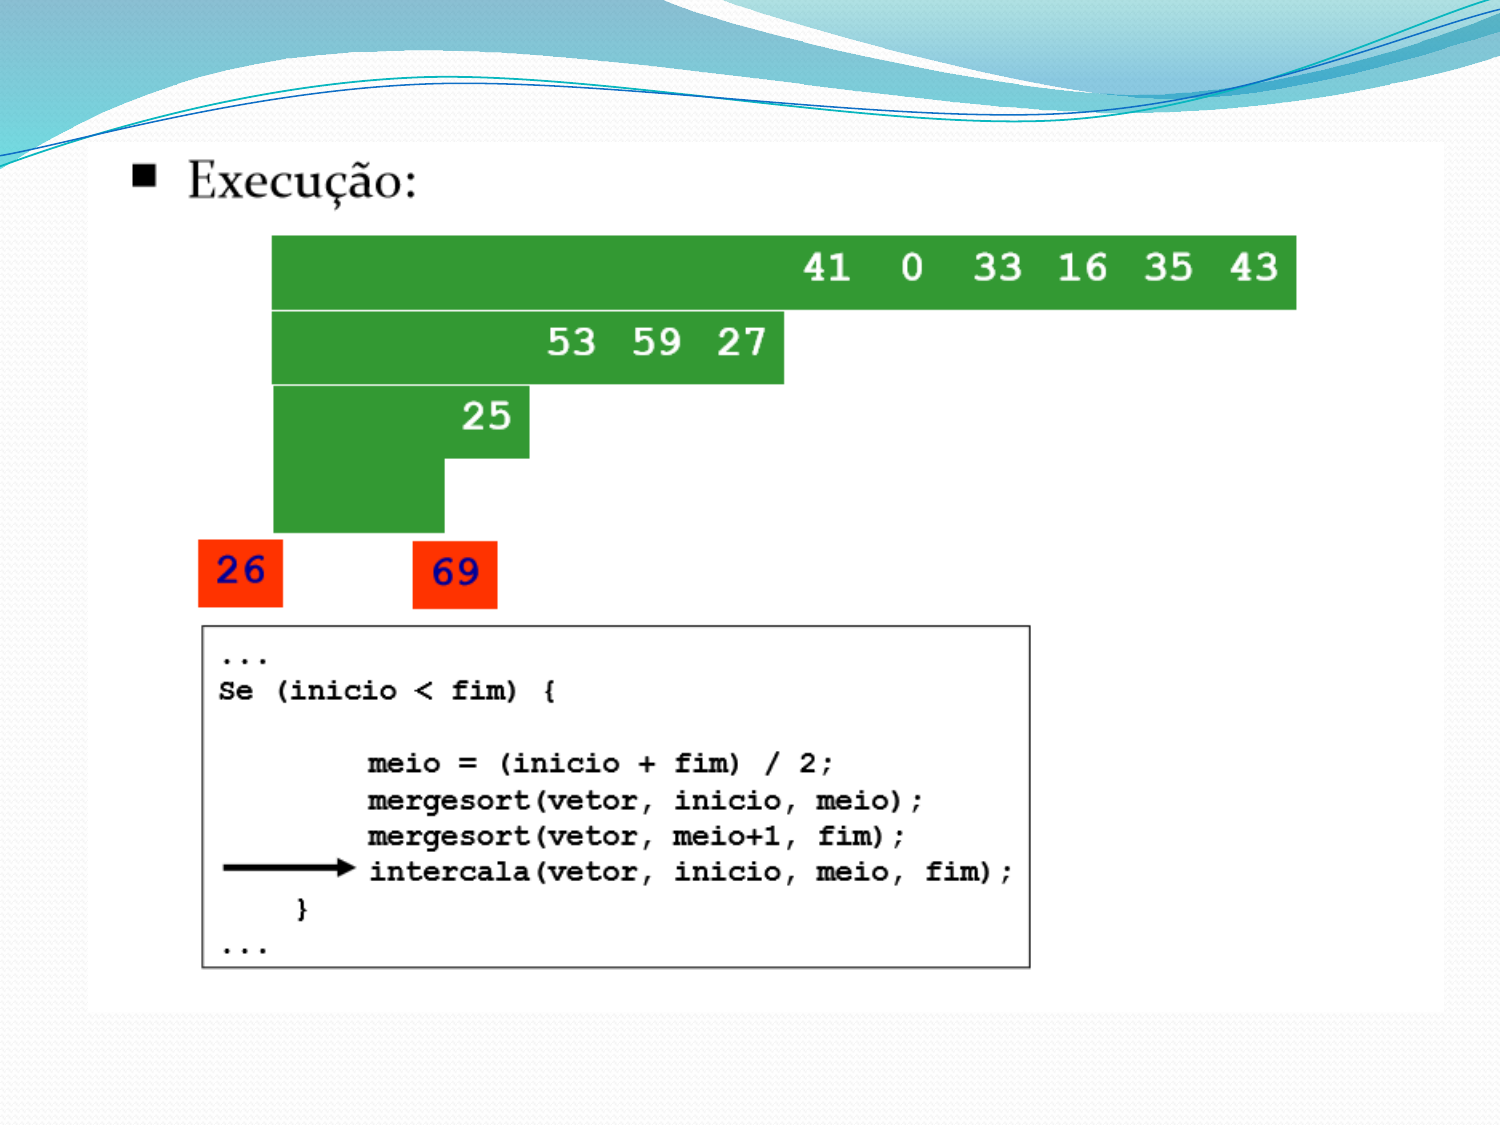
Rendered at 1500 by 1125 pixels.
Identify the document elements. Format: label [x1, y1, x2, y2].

picture [87, 141, 1444, 1012]
